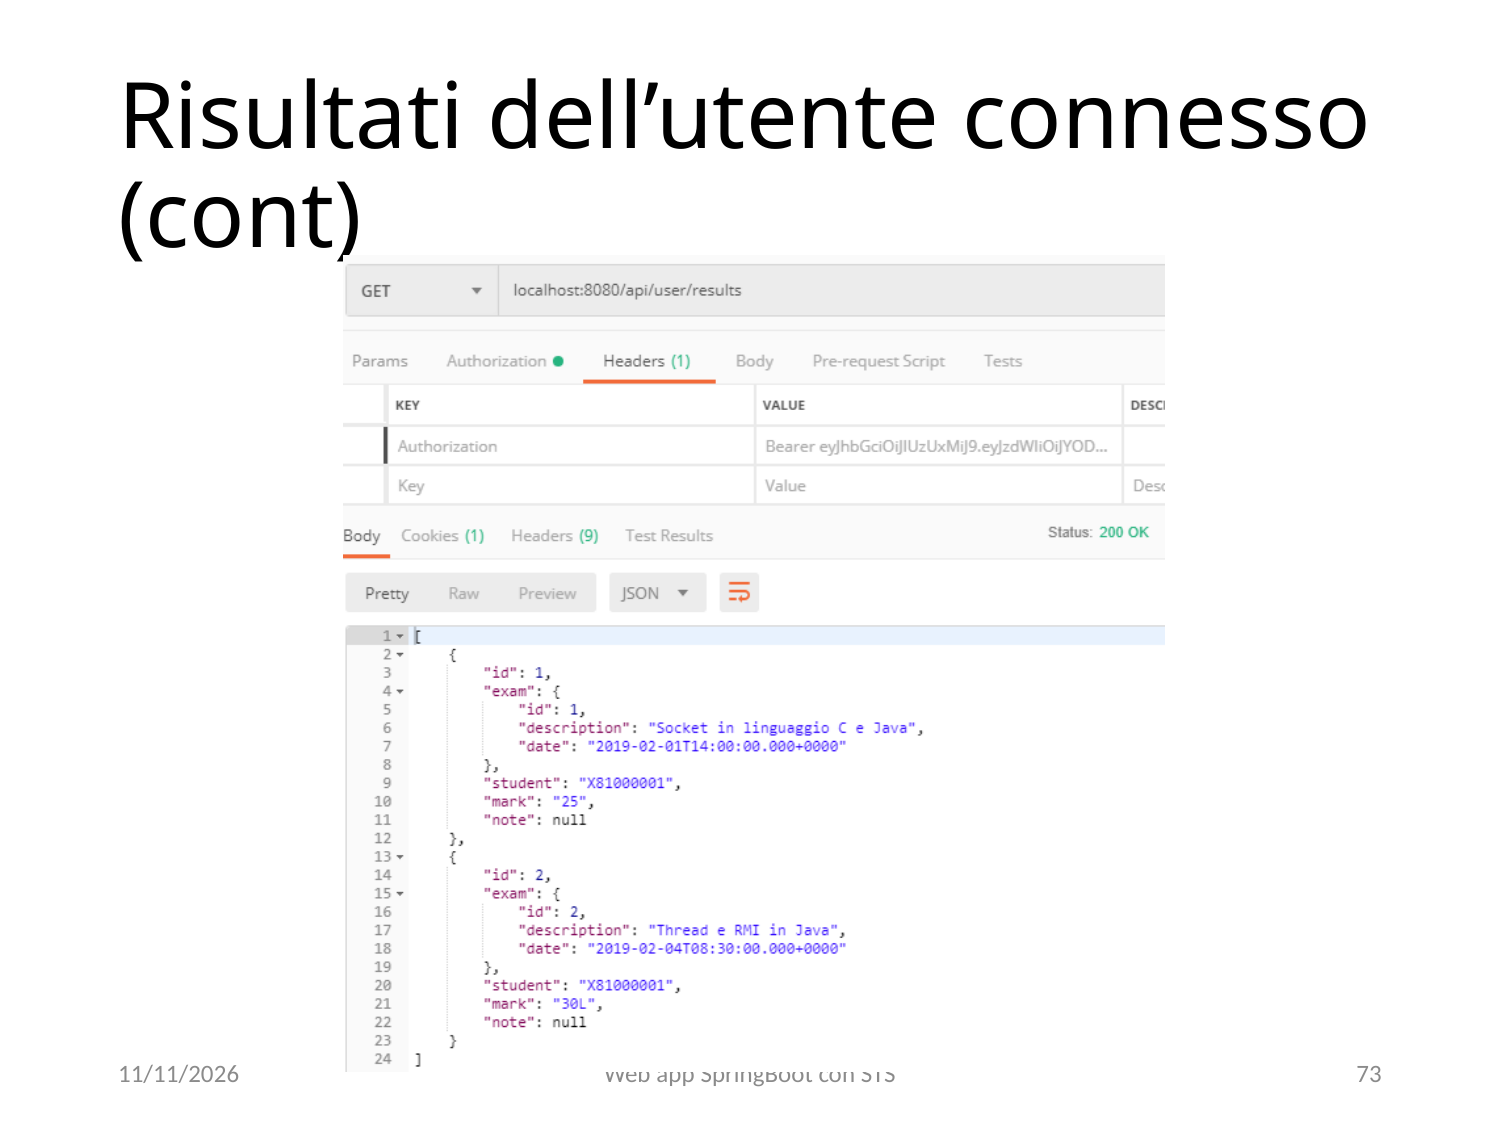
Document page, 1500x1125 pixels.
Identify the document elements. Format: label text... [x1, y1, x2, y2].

title Risultati dell’utente connesso (cont) [103, 59, 1397, 278]
slide_number 72 [1059, 1042, 1397, 1103]
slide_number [103, 1042, 441, 1103]
footer Web app SpringBoot con STS [496, 1072, 1004, 1103]
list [343, 255, 1165, 1072]
